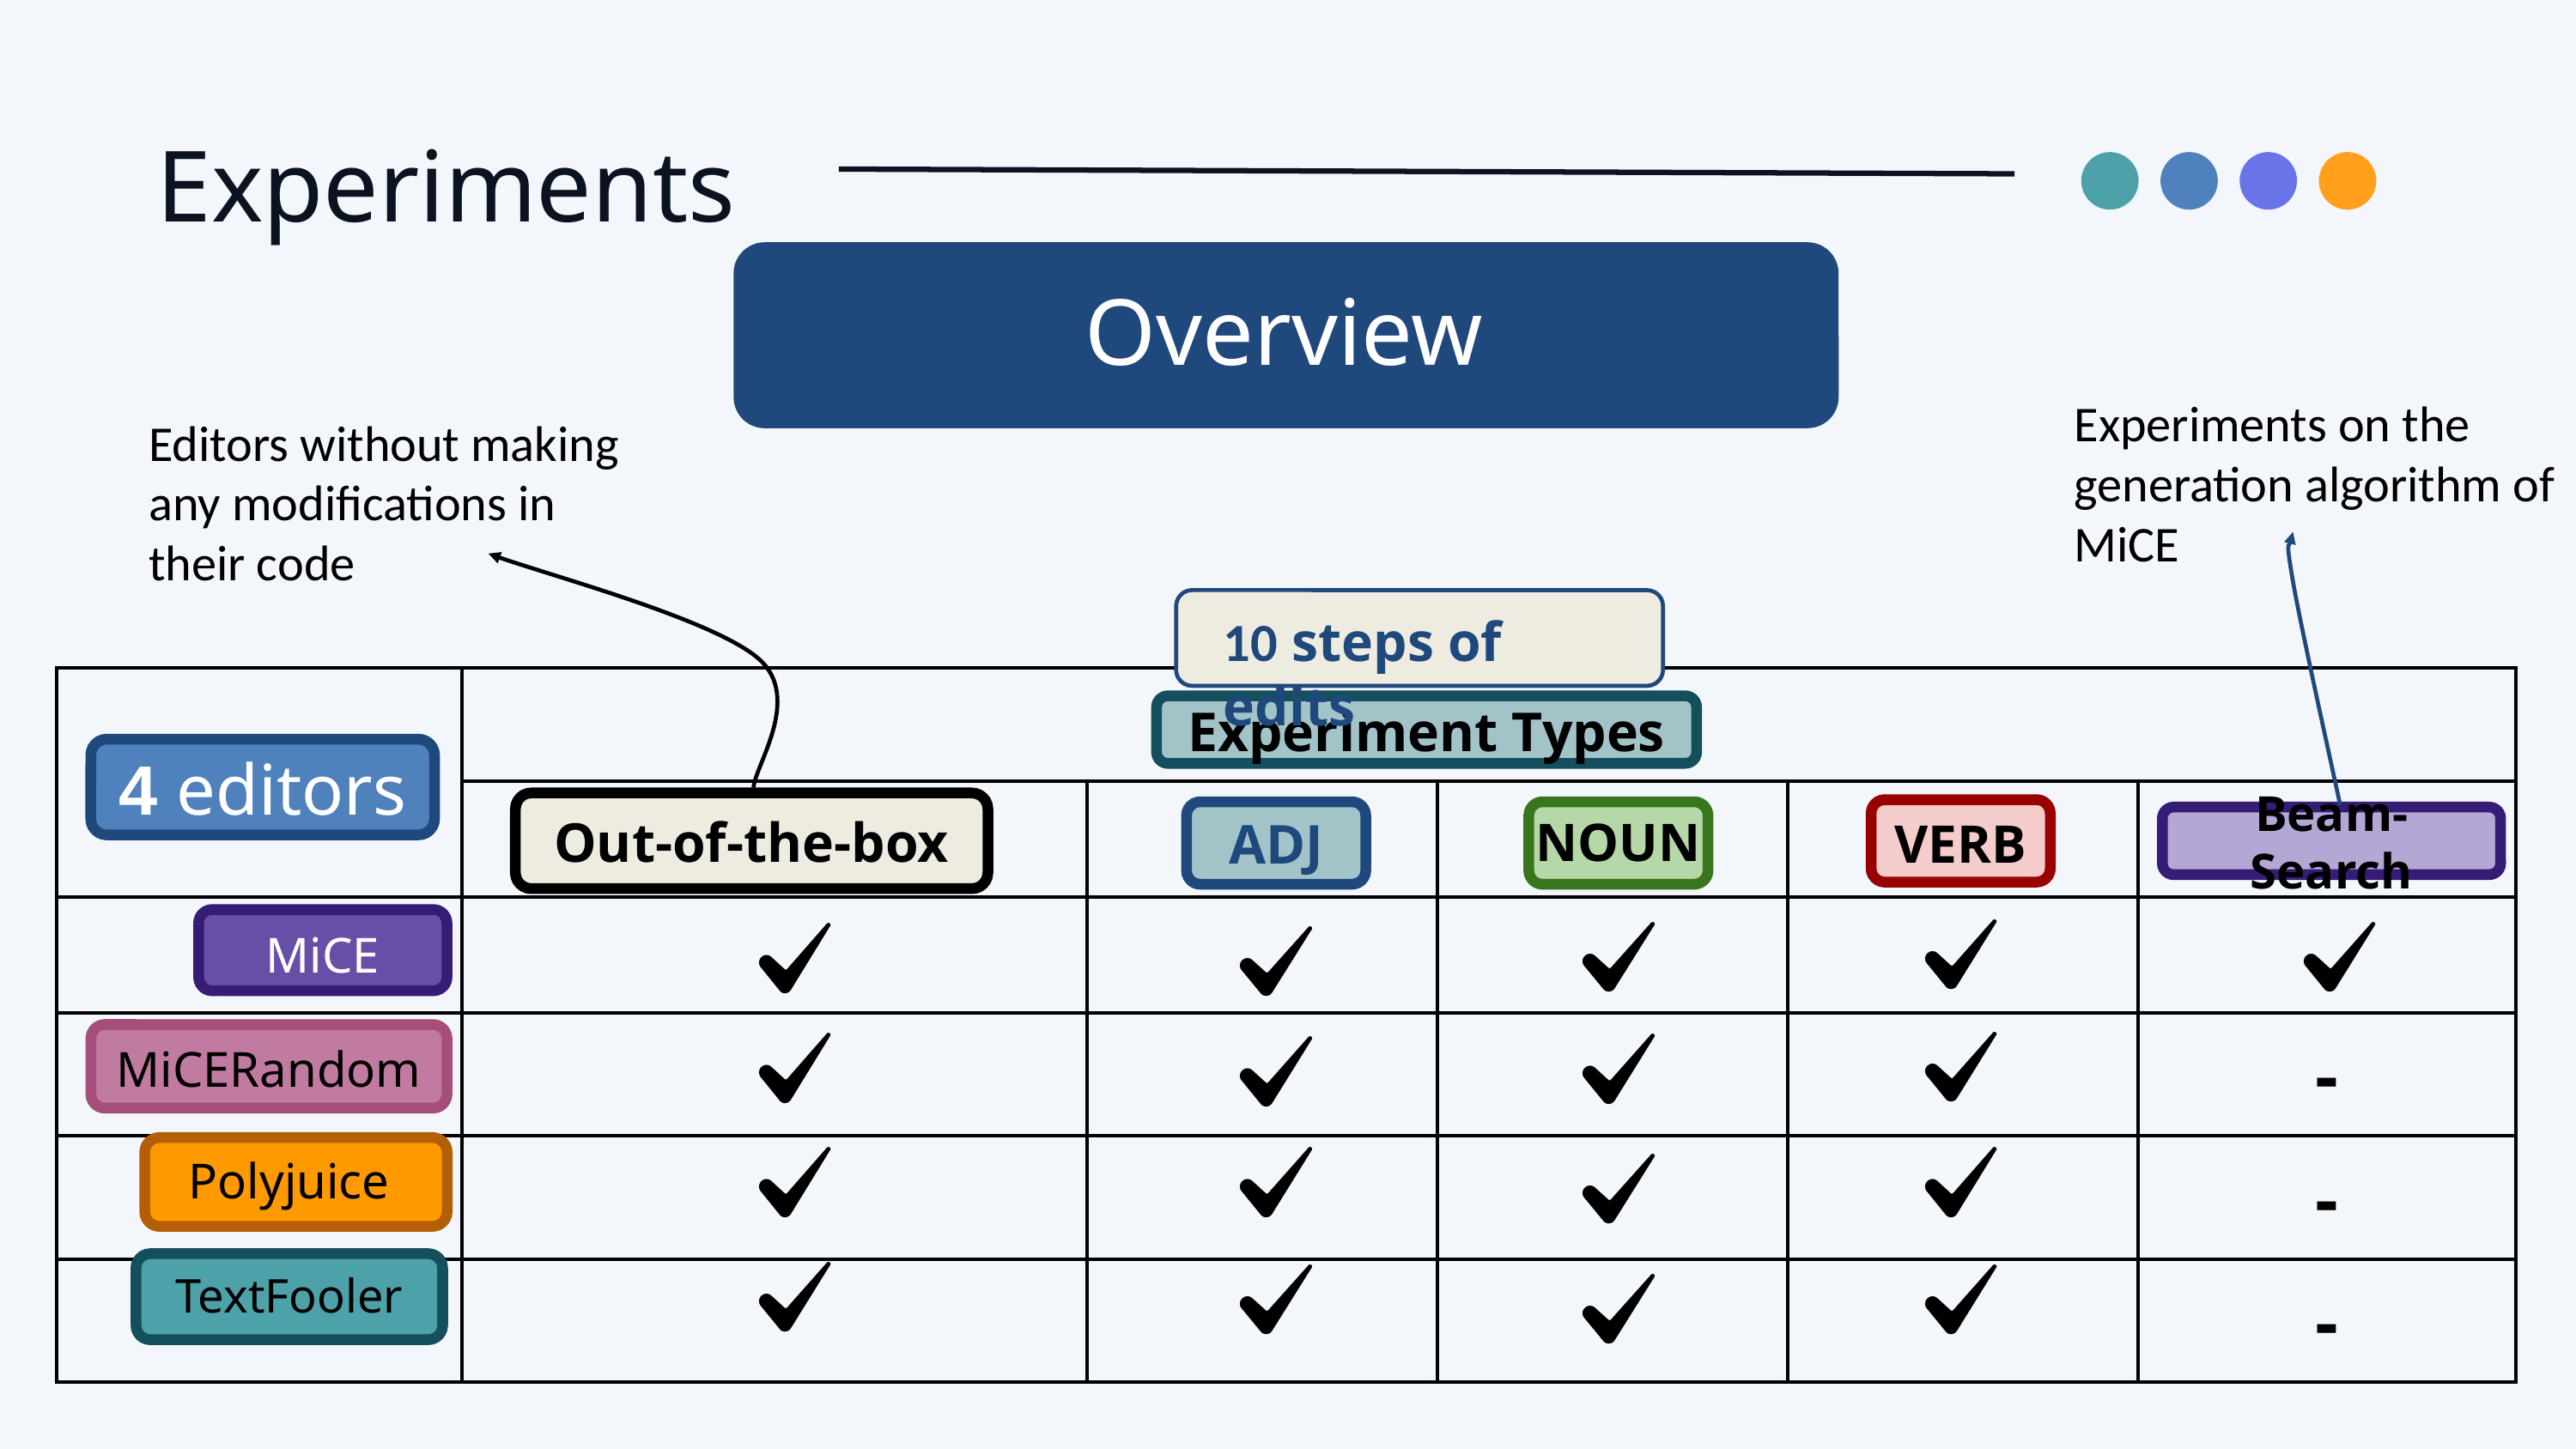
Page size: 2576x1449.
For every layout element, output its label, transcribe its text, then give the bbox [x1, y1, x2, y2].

picture [1577, 1267, 1660, 1349]
text_box [136, 1255, 443, 1340]
text_box Experiment Types [1156, 695, 1697, 764]
table_cell [2140, 812, 2514, 895]
table_cell [1789, 1137, 2136, 1258]
table_cell [1439, 783, 1786, 895]
table_cell [1439, 899, 1786, 1011]
text_box 10 steps of edits [1210, 594, 1629, 749]
text_box MiCE [221, 912, 425, 996]
table_cell [1789, 1261, 2136, 1380]
picture [1235, 1141, 1317, 1223]
picture [1919, 1025, 2002, 1108]
text_box [1352, 802, 1366, 884]
table_header [58, 670, 460, 895]
text_box [144, 1137, 447, 1227]
text_box [198, 909, 447, 991]
table_cell [1089, 1261, 1436, 1380]
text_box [2160, 151, 2219, 210]
table_cell [464, 1261, 1085, 1380]
table_cell - [2140, 1015, 2514, 1134]
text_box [2061, 379, 2576, 806]
table_cell [1439, 1137, 1786, 1258]
text_box Overview [758, 261, 1811, 397]
table_cell [464, 899, 1085, 1011]
table_cell [464, 1137, 1085, 1258]
table_cell [1439, 1015, 1786, 1134]
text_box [2239, 151, 2298, 210]
table_cell [1789, 783, 2136, 895]
picture [1577, 916, 1660, 998]
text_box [2318, 151, 2377, 210]
picture [1235, 919, 1317, 1003]
text_box MiCERandom [96, 1025, 441, 1110]
table_cell [1789, 1015, 2136, 1134]
picture [1577, 1028, 1660, 1110]
text_box 4 editors [90, 739, 435, 835]
table_cell [58, 1015, 460, 1134]
table_cell - [2140, 1261, 2514, 1380]
table_cell [1789, 899, 2136, 1011]
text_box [136, 397, 778, 788]
picture [753, 1027, 835, 1109]
text_box Experiments [156, 100, 968, 241]
picture [753, 1256, 835, 1338]
table_cell [2140, 899, 2514, 1011]
picture [2298, 916, 2381, 998]
table_cell [1089, 1137, 1436, 1258]
text_box [1176, 590, 1663, 686]
picture [1235, 1030, 1317, 1113]
picture [1577, 1148, 1660, 1230]
text_box [1186, 802, 1200, 884]
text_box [838, 168, 2015, 174]
text_box NOUN [1516, 796, 1721, 885]
table_cell [464, 783, 1085, 895]
picture [1919, 912, 2002, 995]
text_box Polyjuice [160, 1137, 419, 1222]
table_cell [58, 899, 460, 1011]
text_box TextFooler [144, 1253, 434, 1336]
table_cell [1089, 1015, 1436, 1134]
table_cell - [2140, 1137, 2514, 1258]
picture [1235, 1258, 1317, 1340]
table_cell [1089, 899, 1436, 1011]
picture [753, 917, 835, 999]
table_cell [1439, 1261, 1786, 1380]
text_box ADJ [1200, 797, 1352, 888]
table_cell [58, 1137, 460, 1258]
text_box [90, 1028, 96, 1106]
picture [1919, 1258, 2002, 1340]
table_cell [58, 1261, 460, 1380]
table_cell [1089, 783, 1436, 895]
text_box Beam-Search [2162, 812, 2501, 875]
text_box [441, 1027, 447, 1106]
table_header [782, 670, 2057, 779]
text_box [2081, 151, 2139, 210]
text_box [733, 242, 1839, 428]
picture [753, 1141, 835, 1223]
table_cell [464, 1015, 1085, 1134]
picture [1919, 1141, 2002, 1223]
text_box Out-of-the-box [515, 792, 988, 889]
text_box VERB [1871, 798, 2050, 887]
